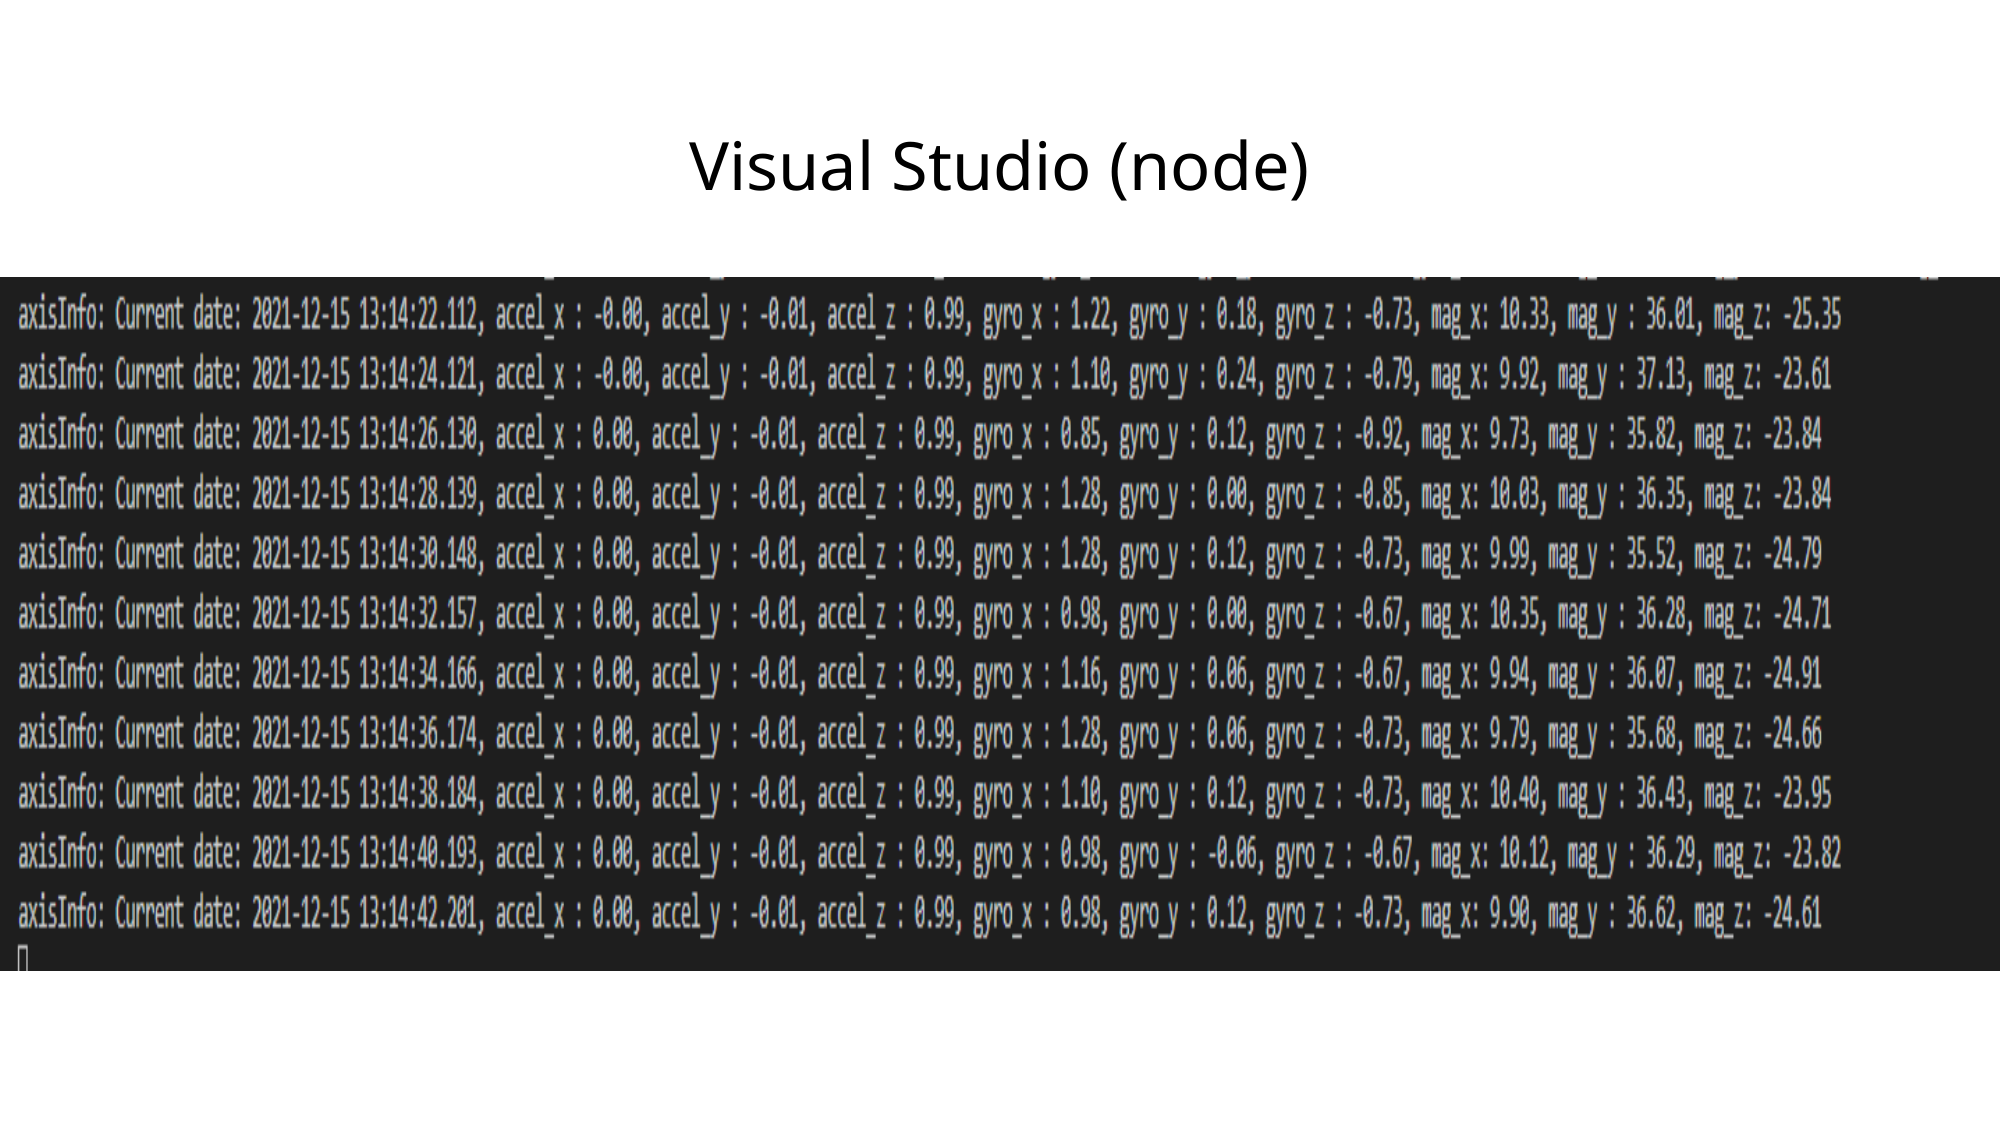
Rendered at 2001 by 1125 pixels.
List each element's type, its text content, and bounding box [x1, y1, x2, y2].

title Visual Studio (node) [137, 59, 1863, 277]
picture [0, 277, 2000, 971]
